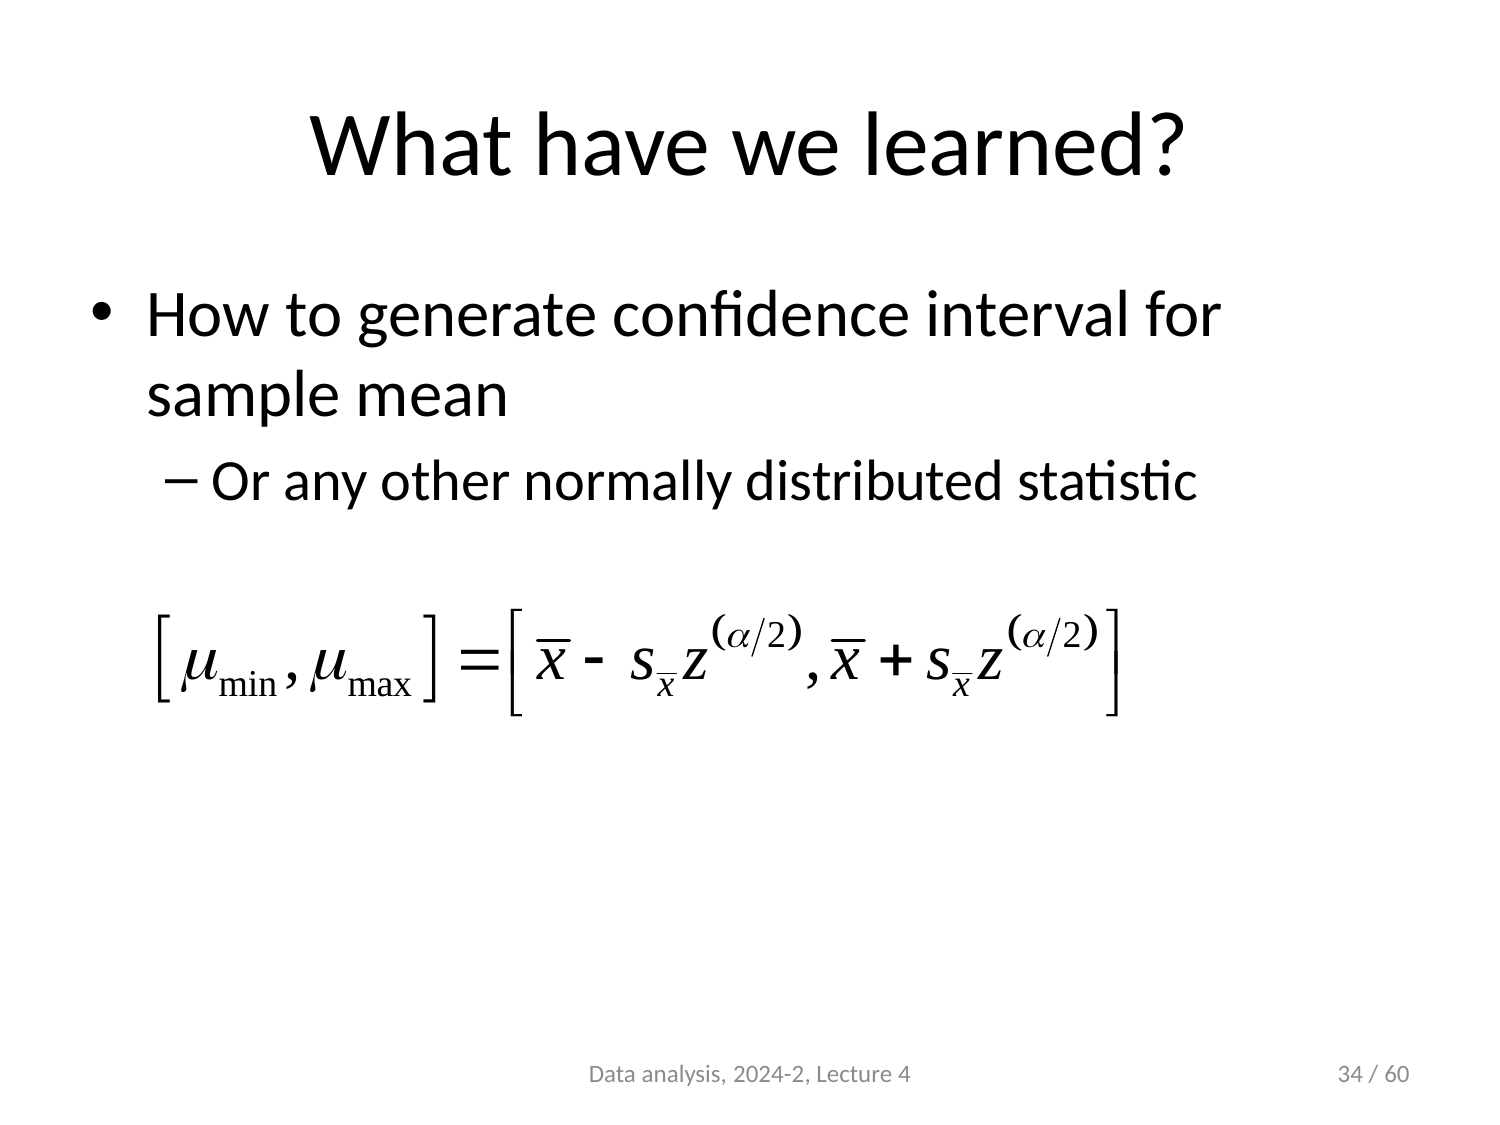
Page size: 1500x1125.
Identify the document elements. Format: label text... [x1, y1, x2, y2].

footer Data analysis, 2024-2, Lecture 4 [512, 1042, 988, 1103]
list How to generate confidence interval for sample mean Or any other normally distributed statistic [75, 262, 1425, 1005]
slide_number 34 / 60 [1074, 1042, 1425, 1103]
title What have we learned? [75, 45, 1425, 233]
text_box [147, 597, 1142, 729]
